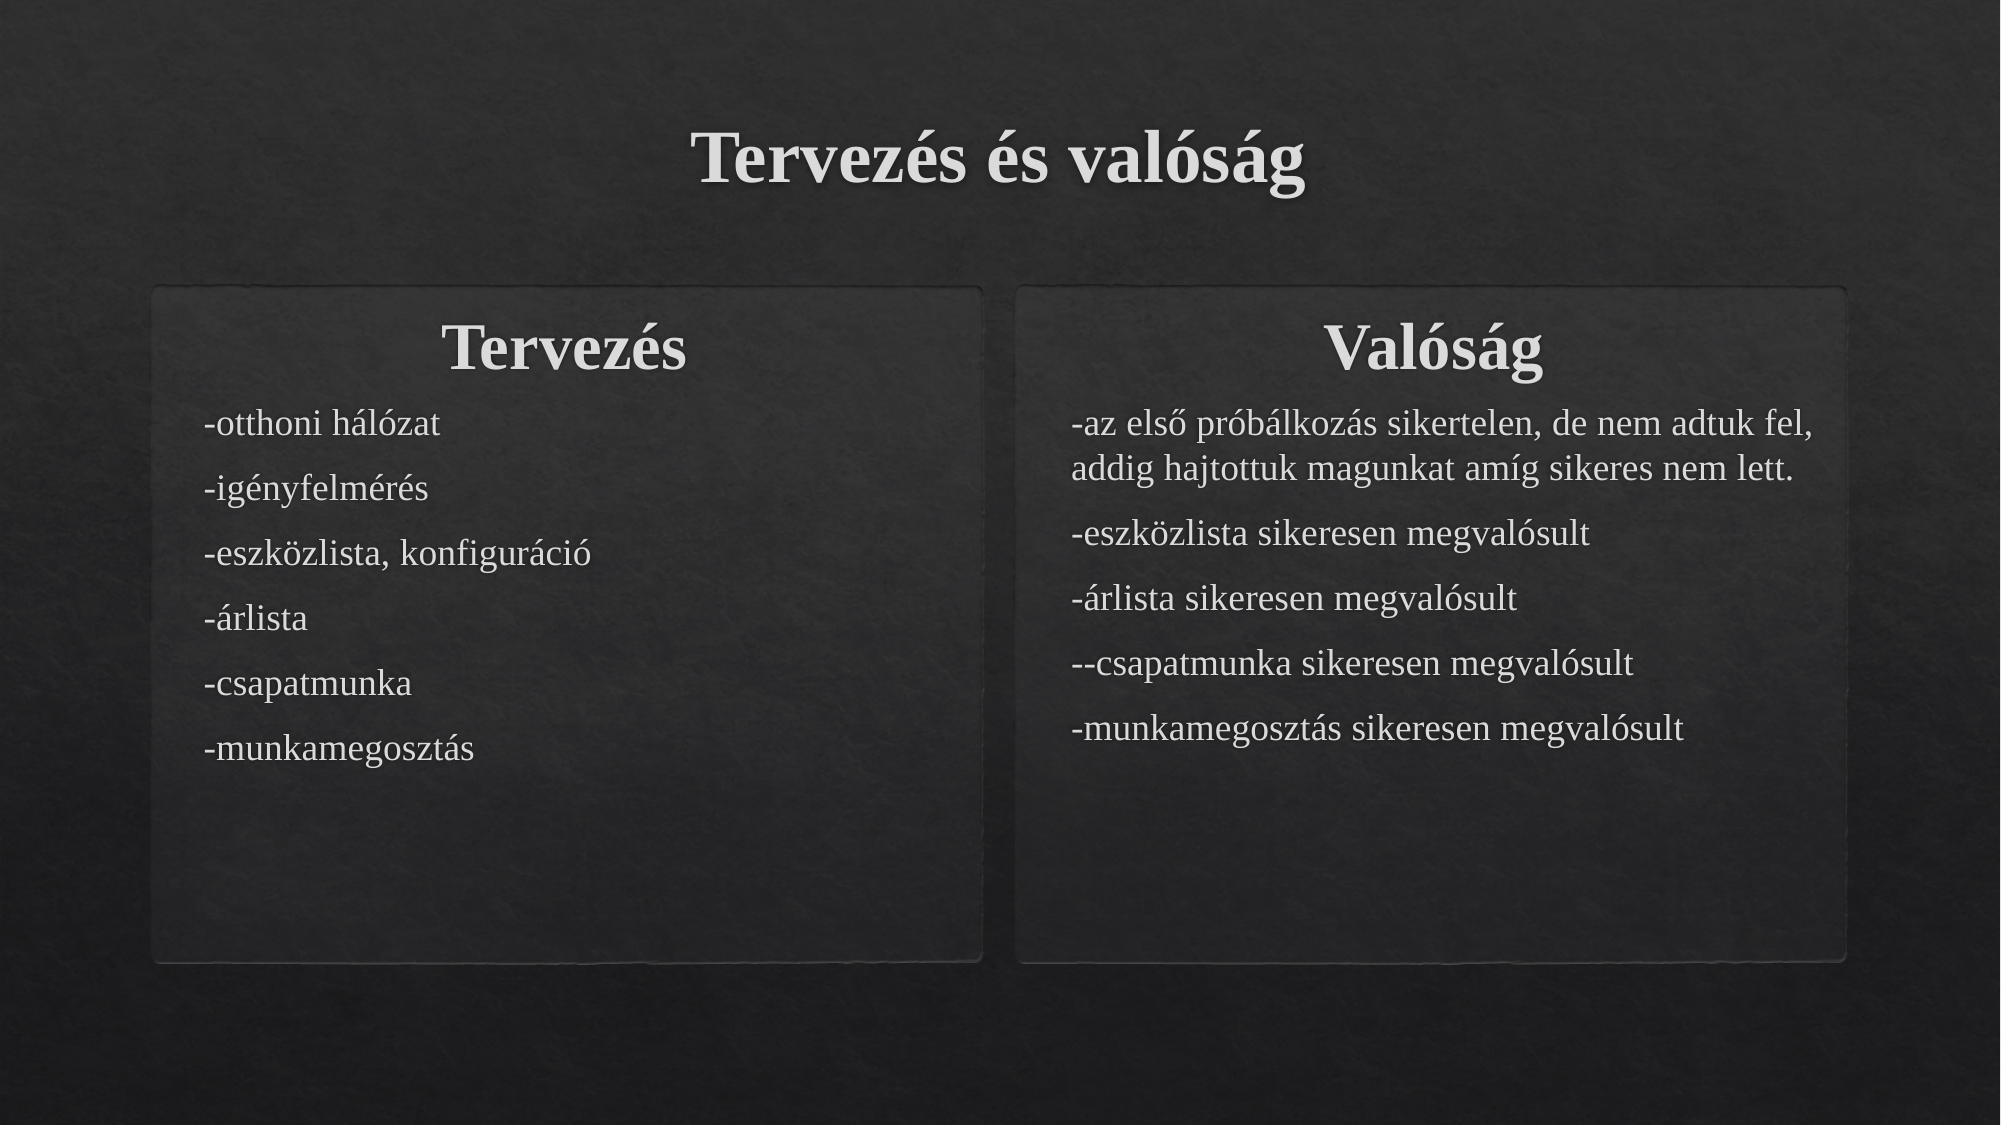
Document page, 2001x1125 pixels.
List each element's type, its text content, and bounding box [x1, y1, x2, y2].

list Valóság [1032, 301, 1836, 391]
picture [1013, 284, 1849, 965]
list -az első próbálkozás sikertelen, de nem adtuk fel, addig hajtottuk magunkat amíg sikeres nem lett. -eszközlista sikeresen megvalósult -árlista sikeresen megvalósult --csapatmunka sikeresen megvalósult -munkamegosztás sikeresen megvalósult [1050, 390, 1836, 950]
list Tervezés [165, 301, 965, 391]
list -otthoni hálózat -igényfelmérés -eszközlista, konfiguráció -árlista -csapatmunka -munkamegosztás [182, 390, 965, 950]
picture [149, 284, 985, 965]
title Tervezés és valóság [149, 99, 1849, 206]
